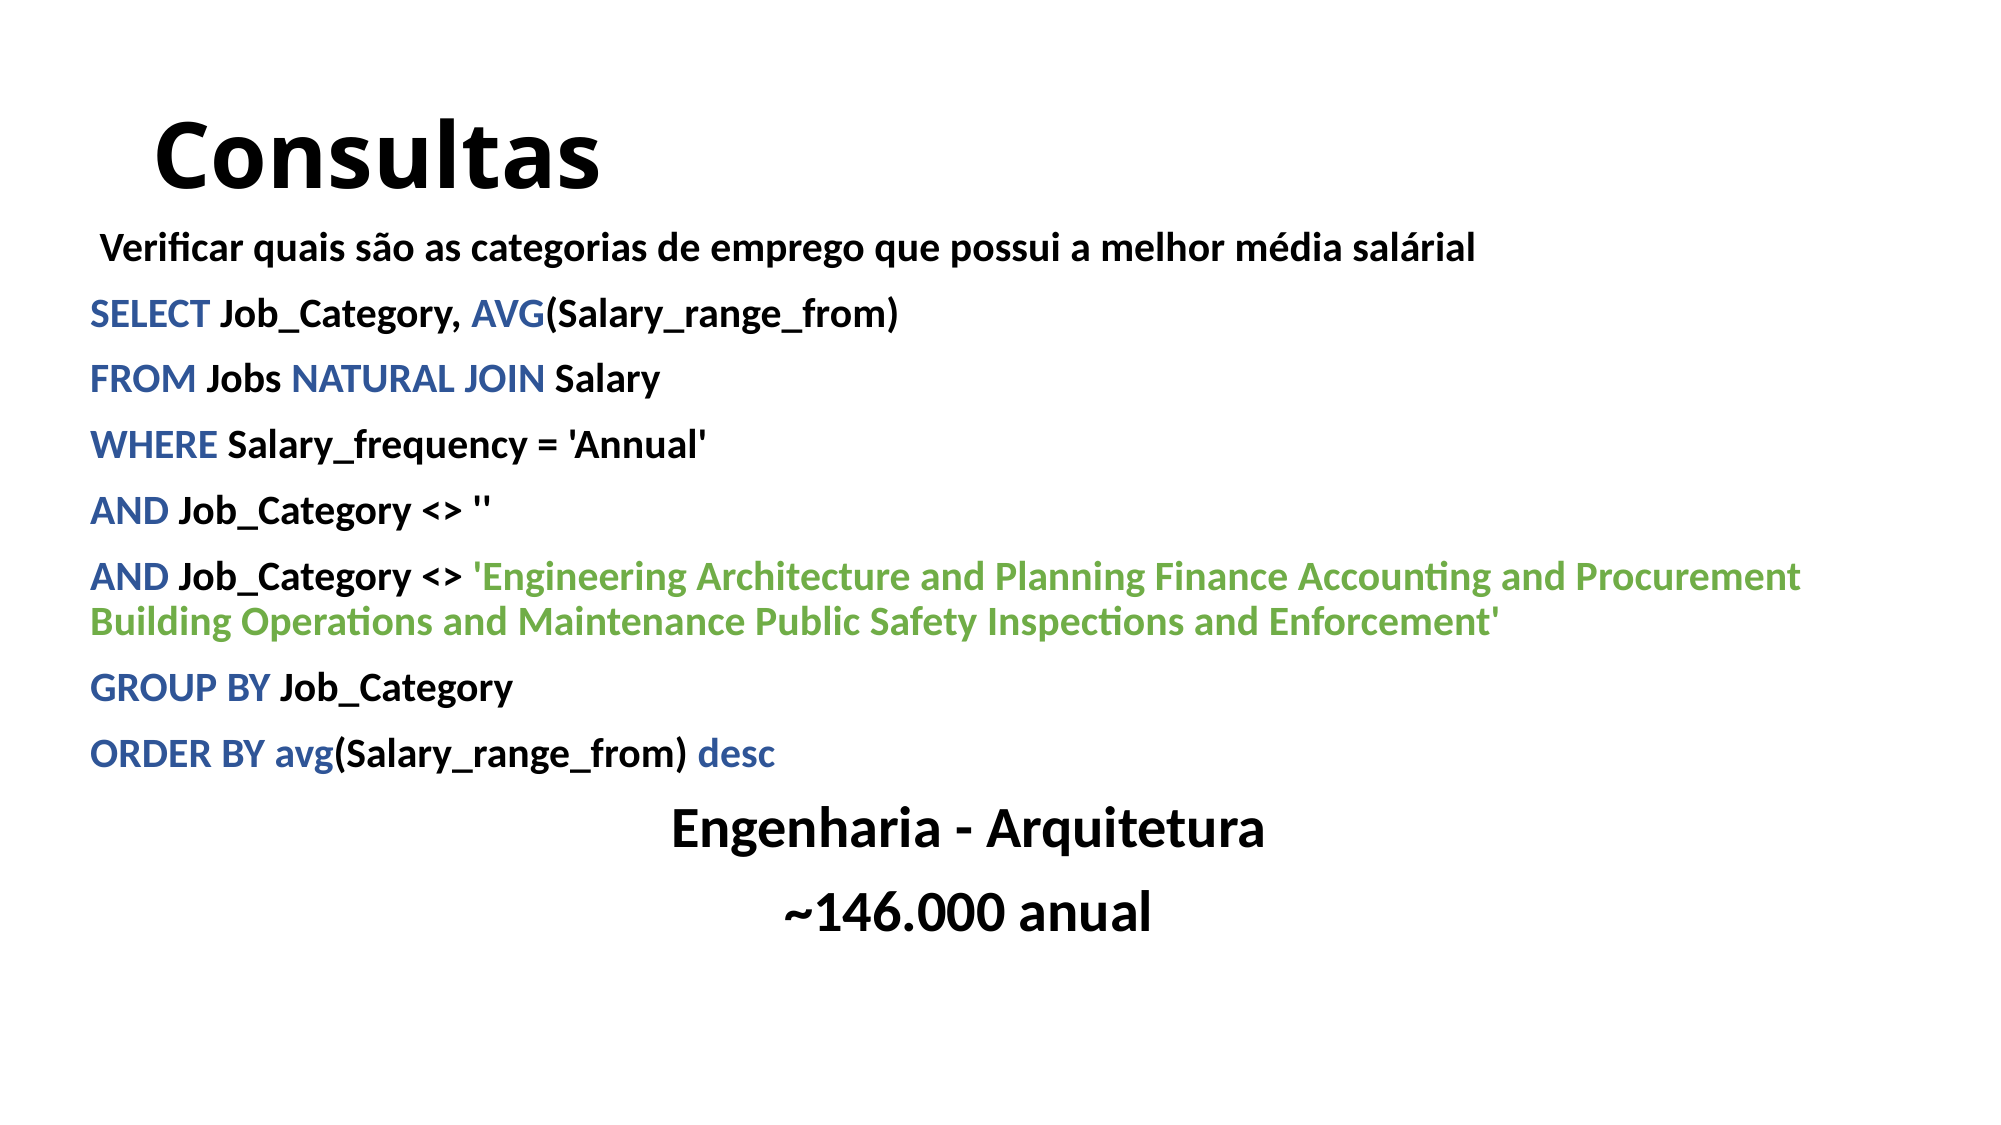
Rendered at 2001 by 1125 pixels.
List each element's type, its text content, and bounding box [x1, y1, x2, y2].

title Consultas [137, 72, 1863, 217]
list Verificar quais são as categorias de emprego que possui a melhor média salárial SELECT Job_Category, AVG(Salary_range_from) FROM Jobs NATURAL JOIN Salary WHERE Salary_frequency = 'Annual' AND Job_Category <> '' AND Job_Category <> 'Engineering Architecture and Planning Finance Accounting and Procurement Building Operations and Maintenance Public Safety Inspections and Enforcement' GROUP BY Job_Category ORDER BY avg(Salary_range_from) desc Engenharia - Arquitetura ~146.000 anual [75, 217, 1863, 1014]
